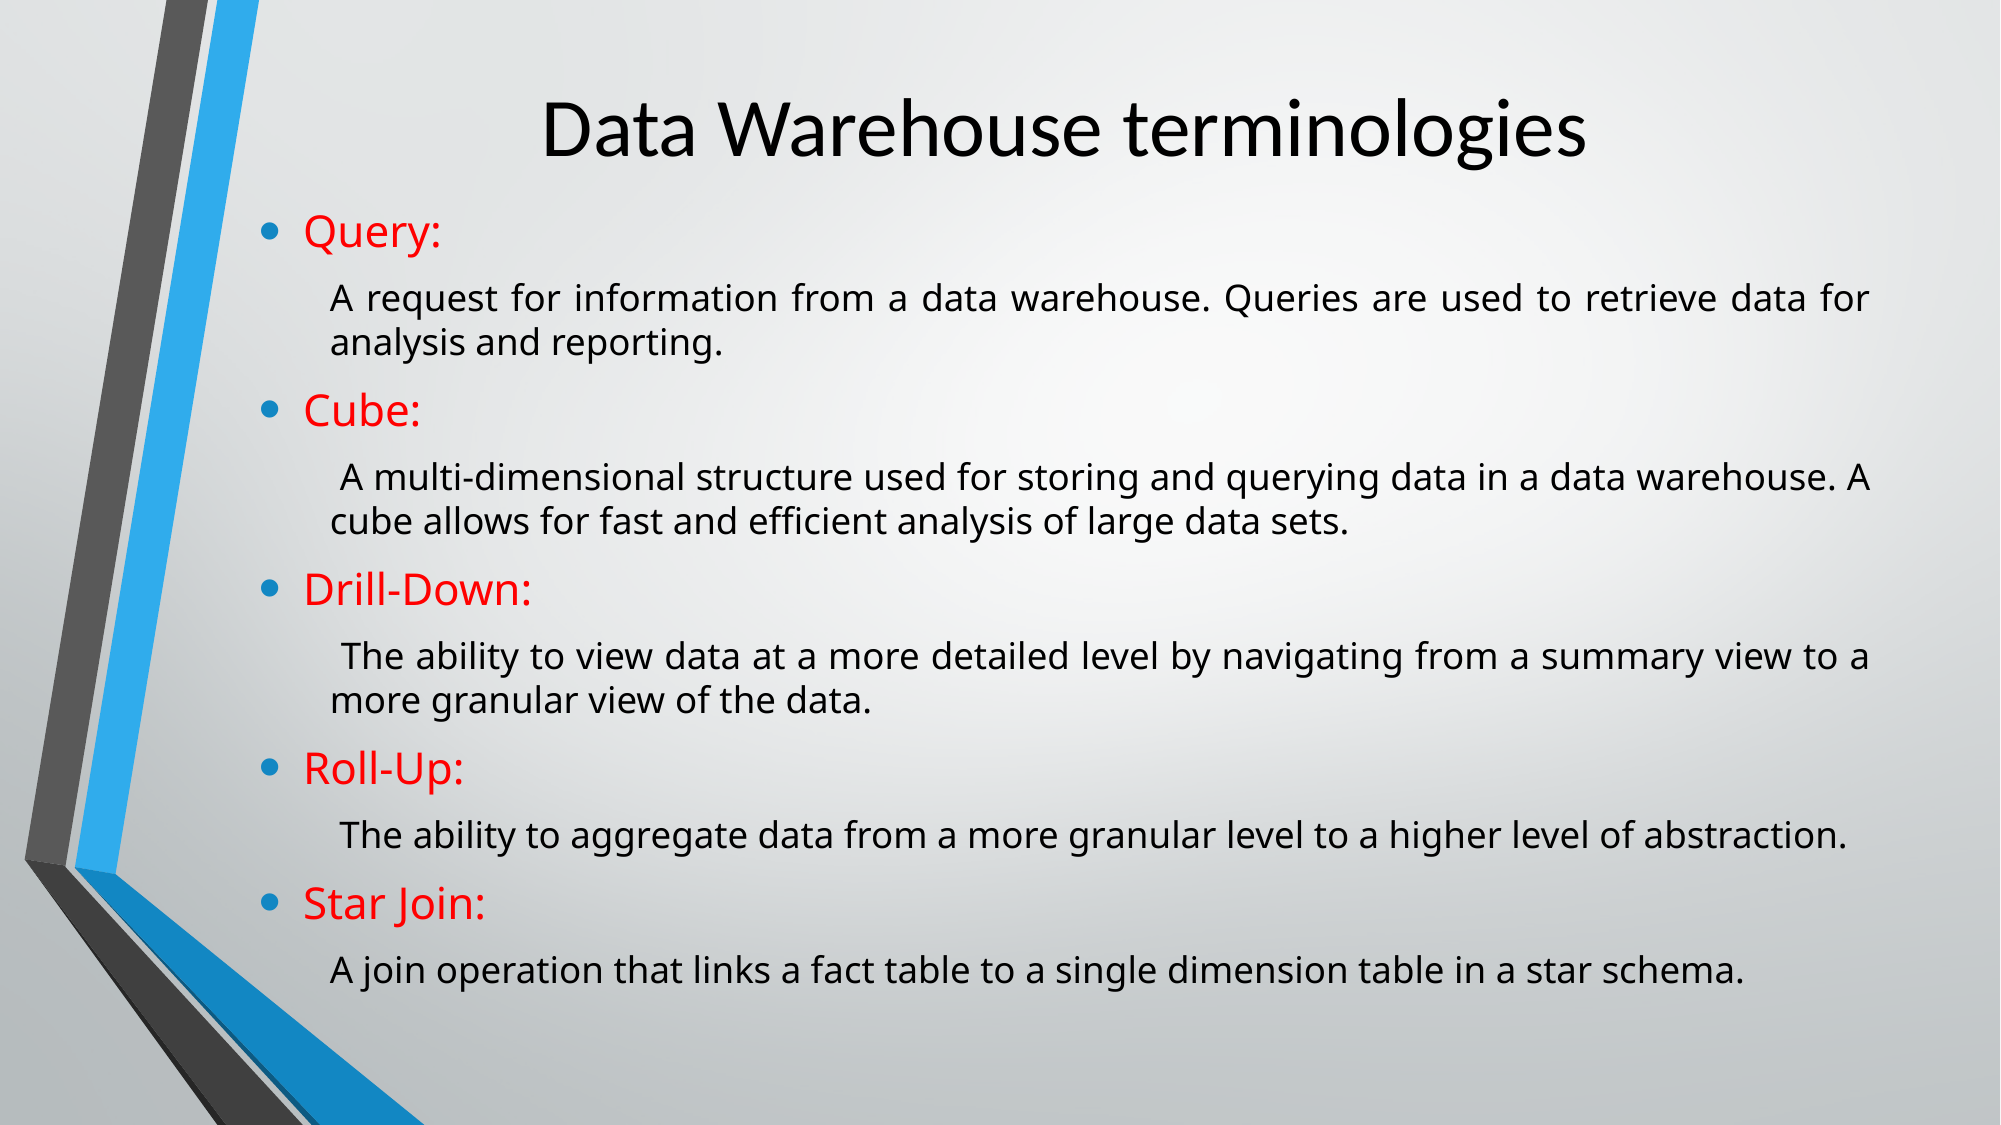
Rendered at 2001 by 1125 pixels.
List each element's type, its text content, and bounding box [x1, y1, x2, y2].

list Query: A request for information from a data warehouse. Queries are used to retrieve data for analysis and reporting. Cube: A multi-dimensional structure used for storing and querying data in a data warehouse. A cube allows for fast and efficient analysis of large data sets. Drill-Down: The ability to view data at a more detailed level by navigating from a summary view to a more granular view of the data. Roll-Up: The ability to aggregate data from a more granular level to a higher level of abstraction. Star Join: A join operation that links a fact table to a single dimension table in a star schema. [243, 181, 1887, 1013]
title Data Warehouse terminologies [243, 23, 1887, 181]
